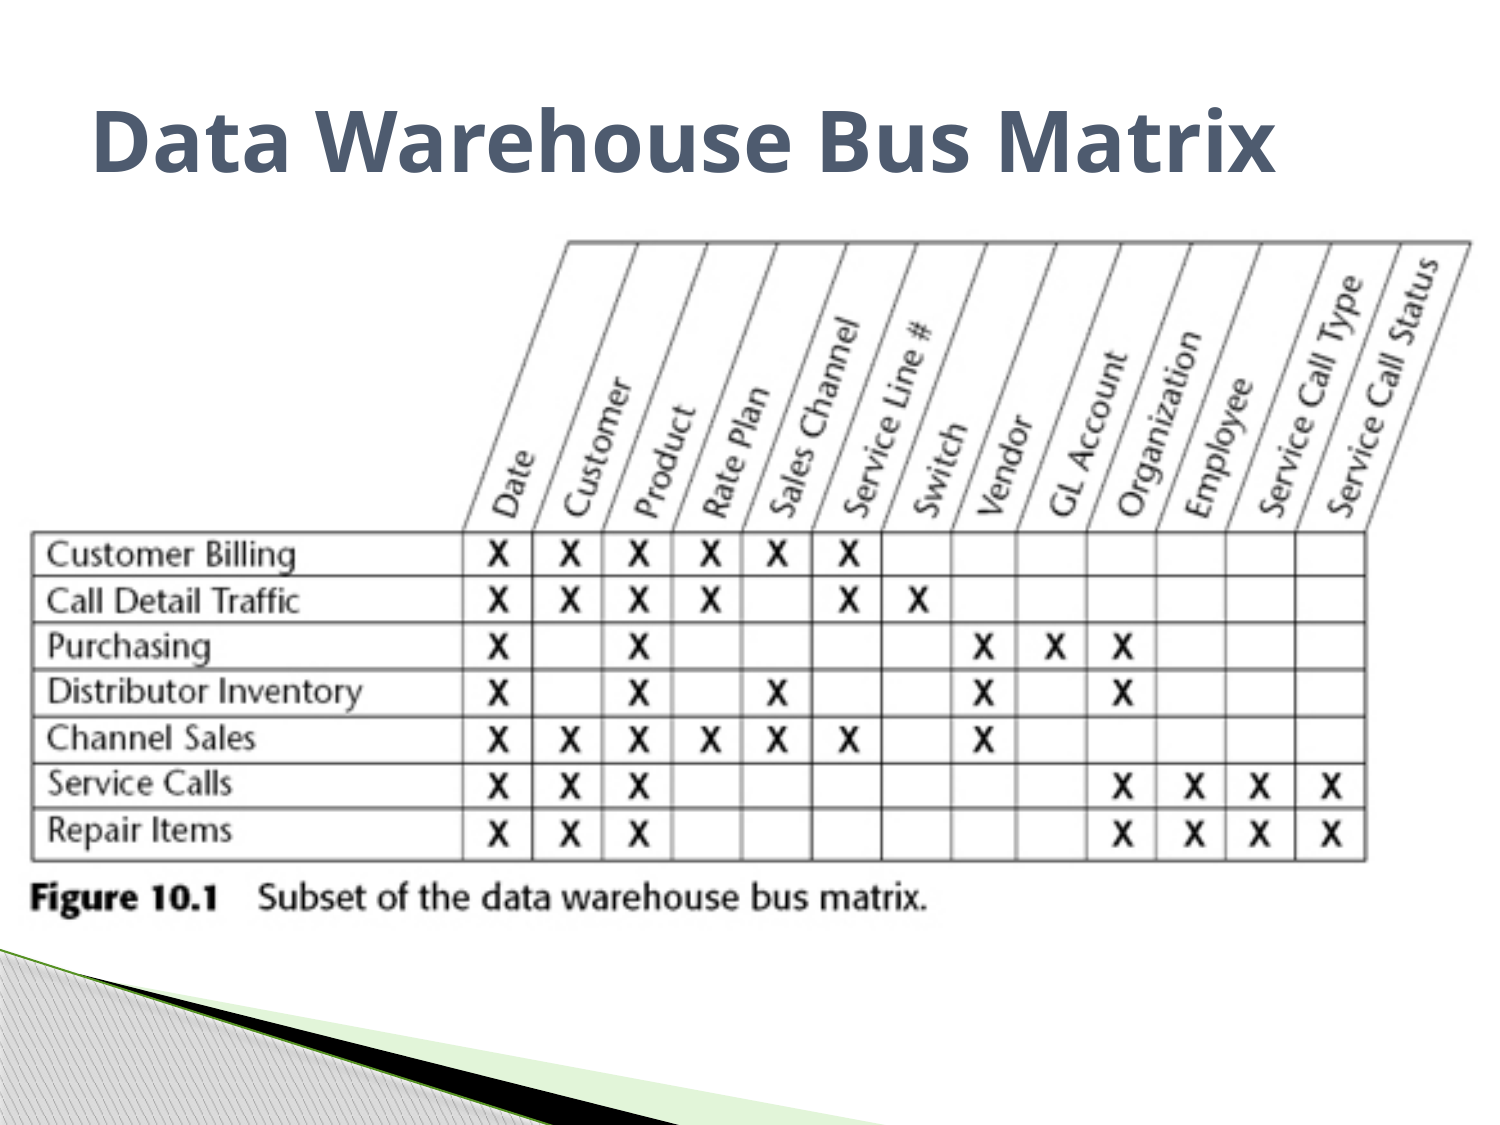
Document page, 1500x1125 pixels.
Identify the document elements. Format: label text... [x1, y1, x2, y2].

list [0, 210, 1495, 938]
title Data Warehouse Bus Matrix [75, 45, 1425, 210]
